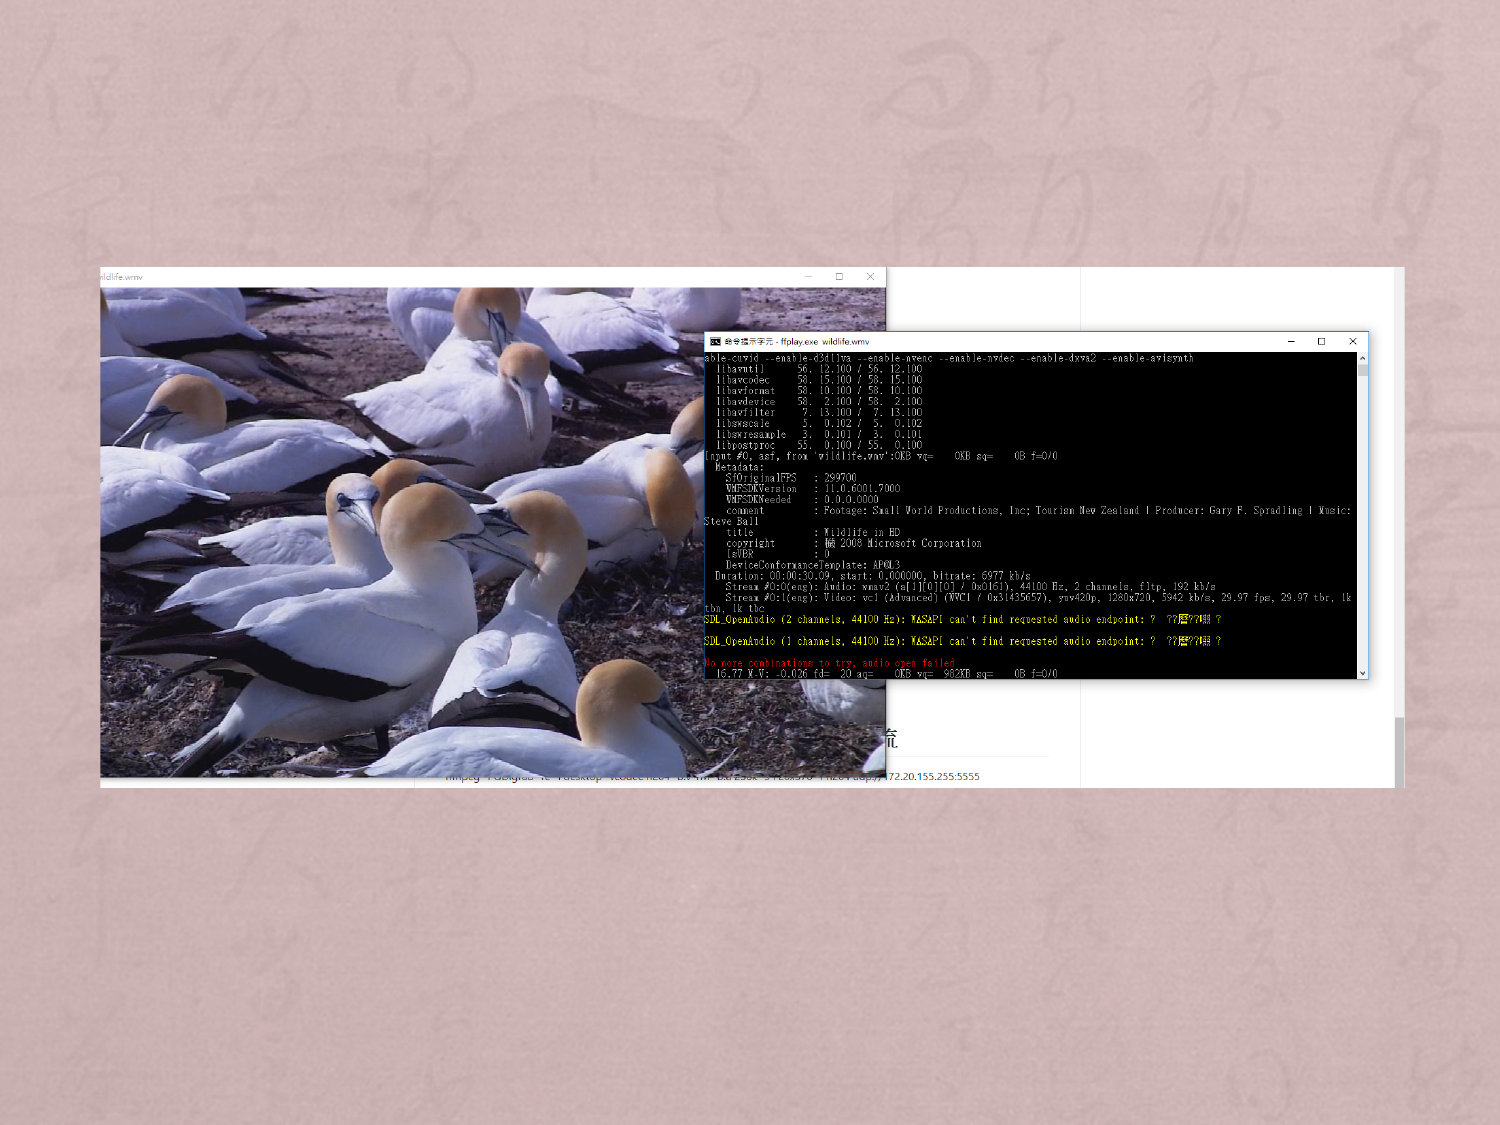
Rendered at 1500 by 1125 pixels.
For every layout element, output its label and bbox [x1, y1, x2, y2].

picture [99, 266, 1406, 788]
